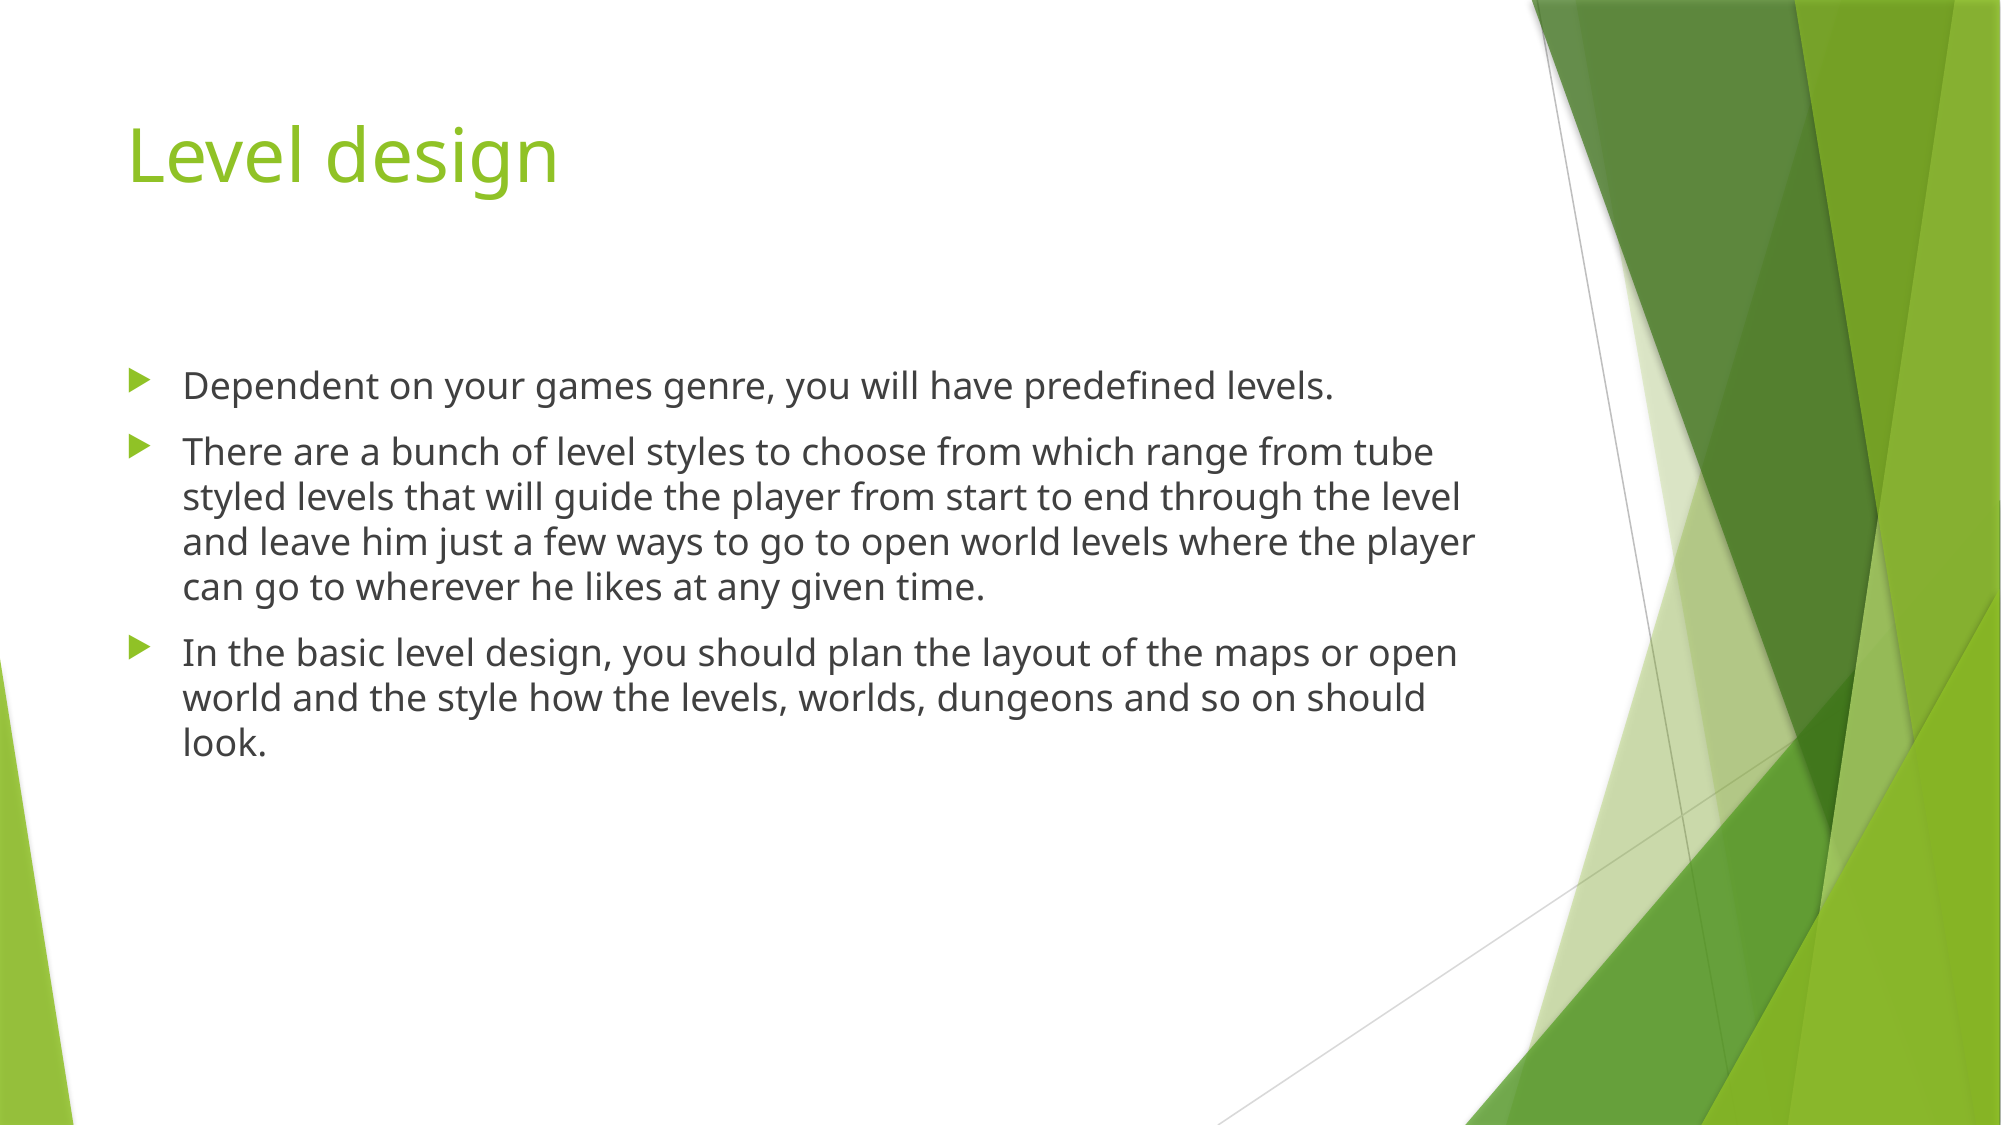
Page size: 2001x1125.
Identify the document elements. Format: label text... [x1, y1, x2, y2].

list Dependent on your games genre, you will have predefined levels. There are a bunch of level styles to choose from which range from tube styled levels that will guide the player from start to end through the level and leave him just a few ways to go to open world levels where the player can go to wherever he likes at any given time. In the basic level design, you should plan the layout of the maps or open world and the style how the levels, worlds, dungeons and so on should look. [111, 354, 1522, 992]
title Level design [111, 99, 1522, 317]
